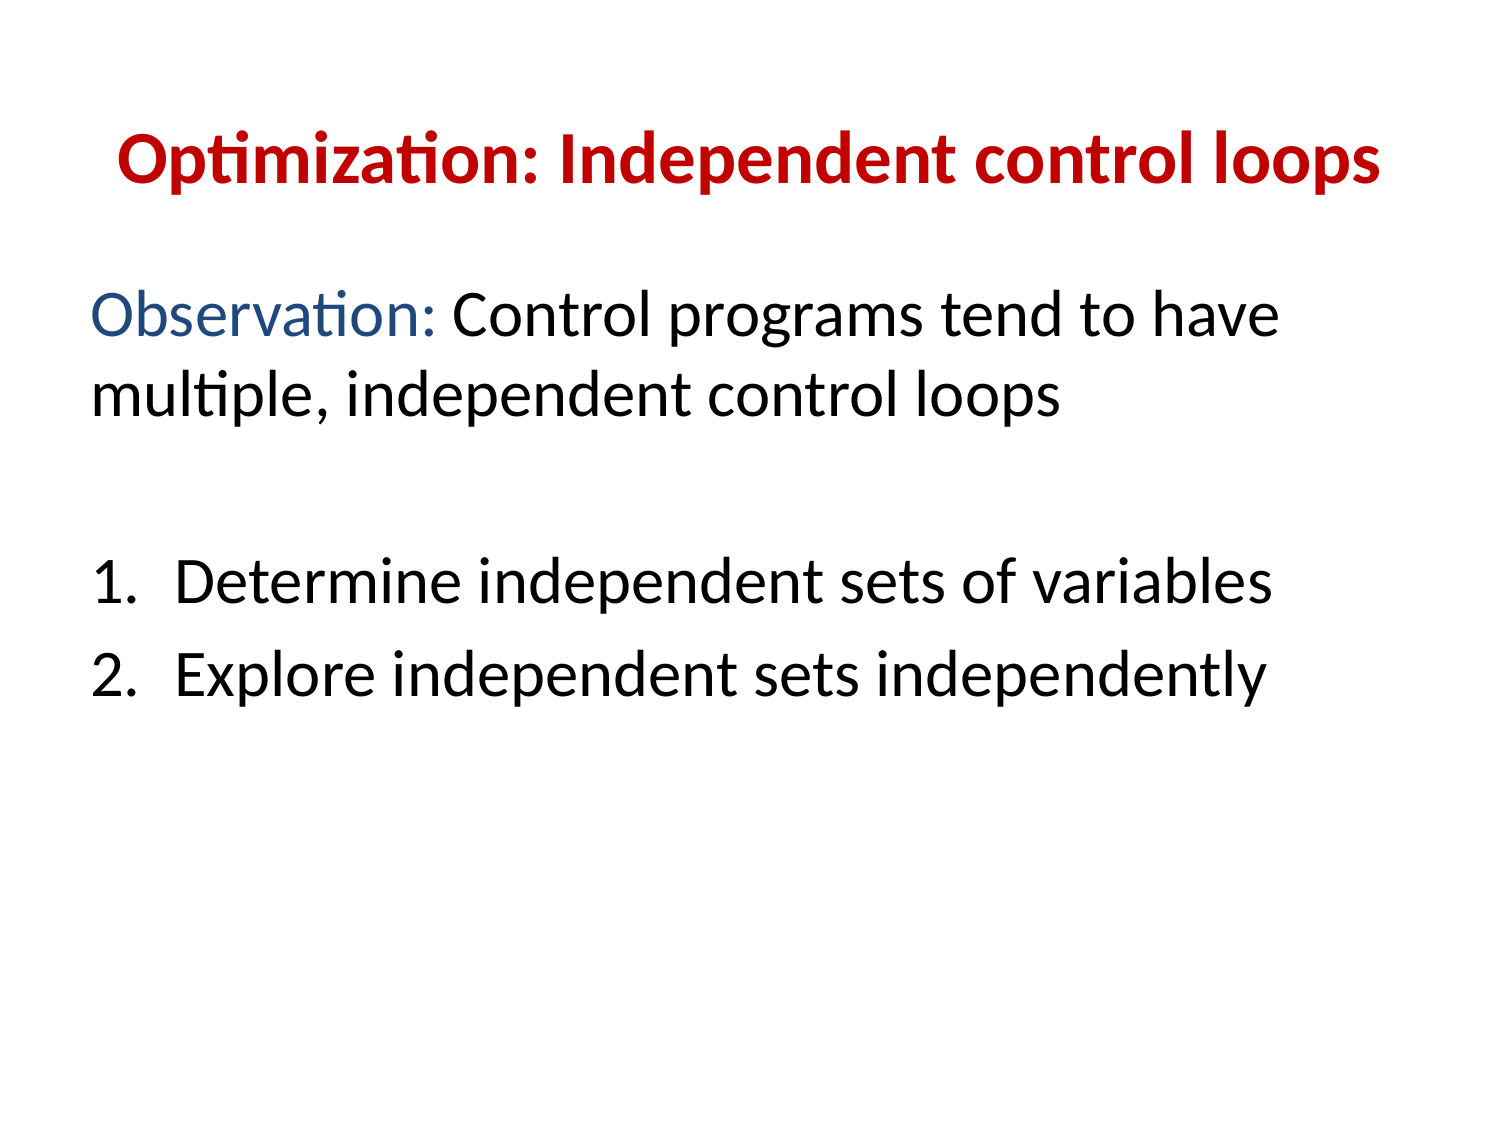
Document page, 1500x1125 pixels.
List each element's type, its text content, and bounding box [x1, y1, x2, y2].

list Observation: Control programs tend to have multiple, independent control loops Determine independent sets of variables Explore independent sets independently [75, 262, 1425, 1005]
title Optimization: Independent control loops [75, 45, 1425, 262]
